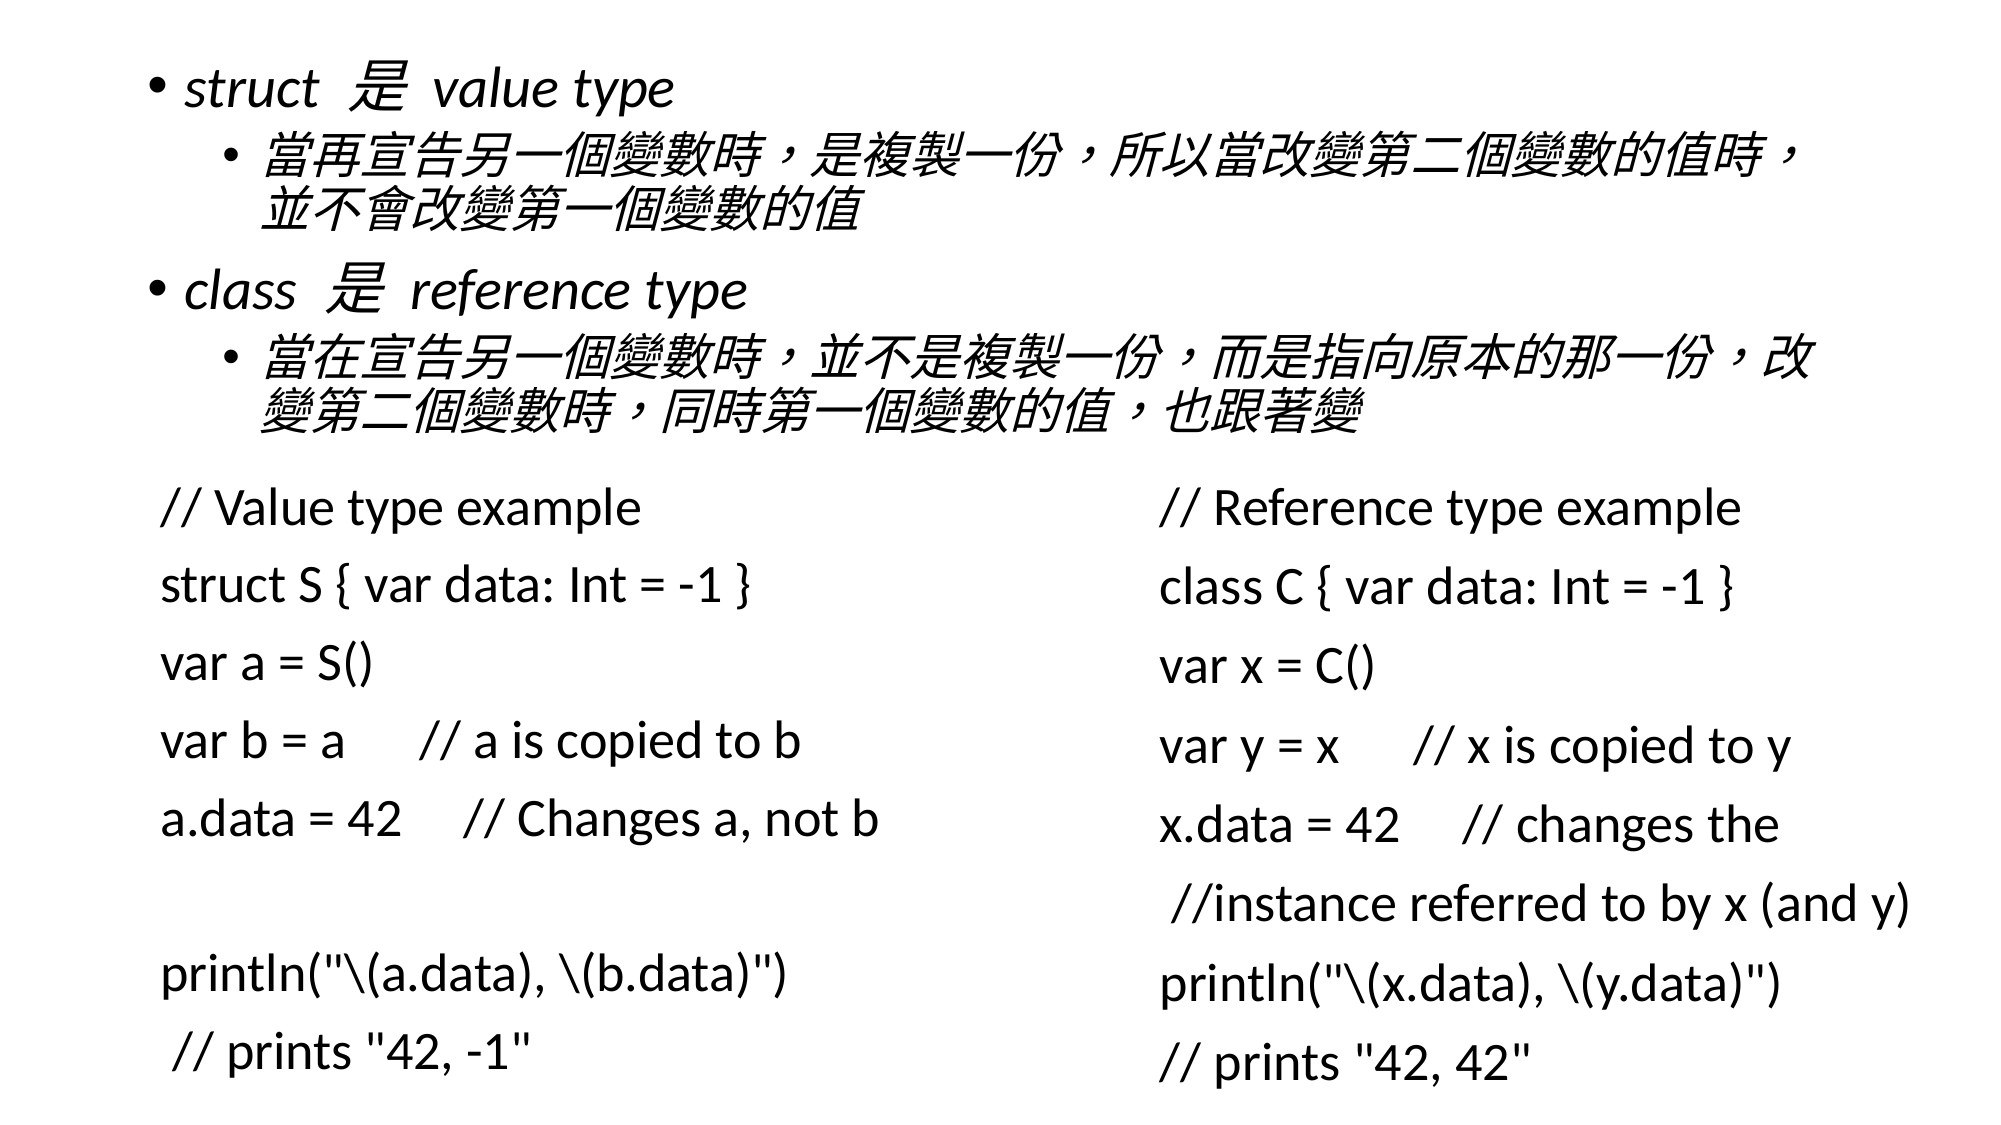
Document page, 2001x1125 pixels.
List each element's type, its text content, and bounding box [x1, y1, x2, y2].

text_box // Reference type example class C { var data: Int = -1 } var x = C() var y = x // x is copied to y x.data = 42 // changes the //instance referred to by x (and y) println("\(x.data), \(y.data)") // prints "42, 42" [1144, 471, 2000, 1125]
text_box // Value type example struct S { var data: Int = -1 } var a = S() var b = a // a is copied to b a.data = 42 // Changes a, not b println("\(a.data), \(b.data)") // prints "42, -1" [145, 471, 995, 1095]
list struct 是 value type 當再宣告另一個變數時，是複製一份，所以當改變第二個變數的值時，並不會改變第一個變數的值 class 是 reference type 當在宣告另一個變數時，並不是複製一份，而是指向原本的那一份，改變第二個變數時，同時第一個變數的值，也跟著變 [132, 49, 1858, 472]
